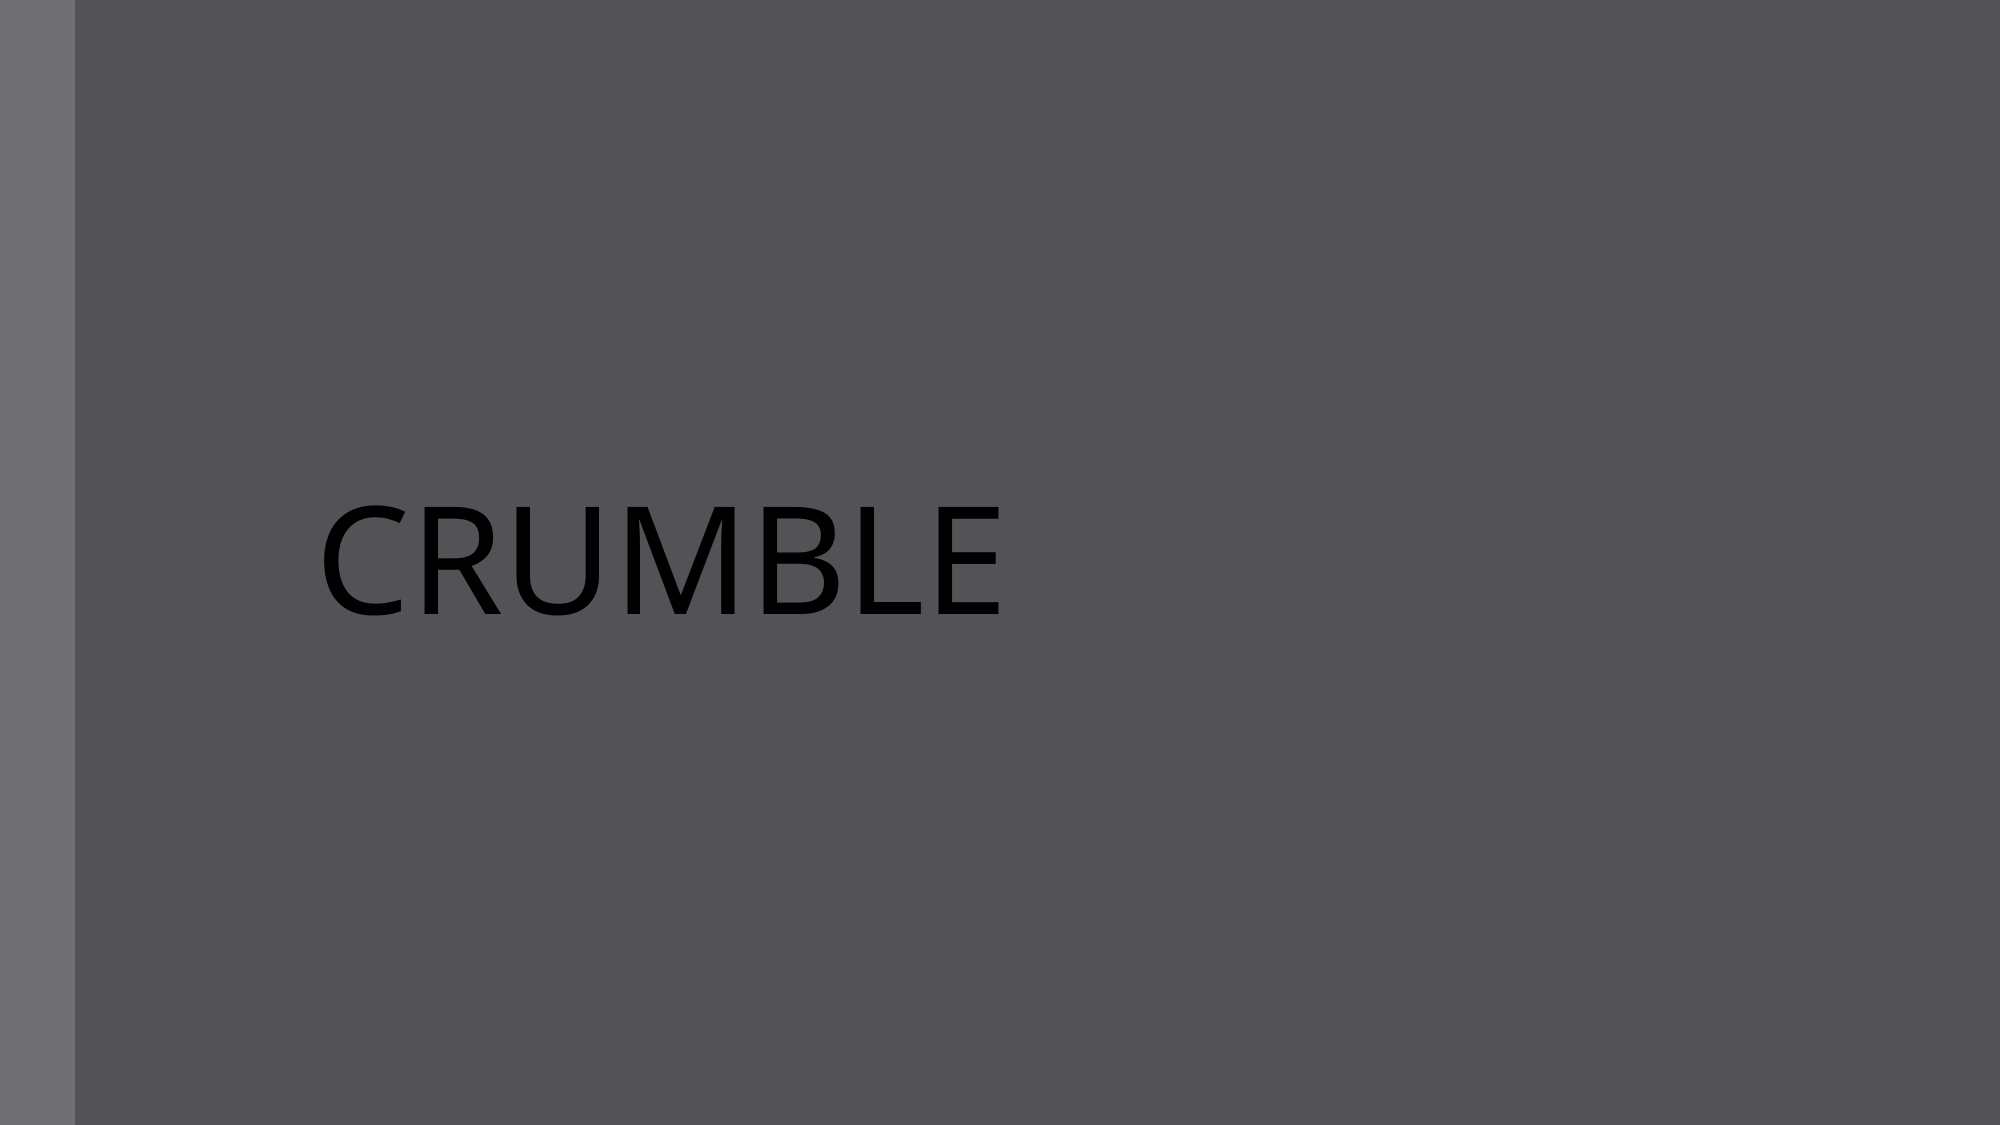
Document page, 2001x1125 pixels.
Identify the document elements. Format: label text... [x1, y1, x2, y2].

title CRUMBLE [300, 256, 1700, 653]
